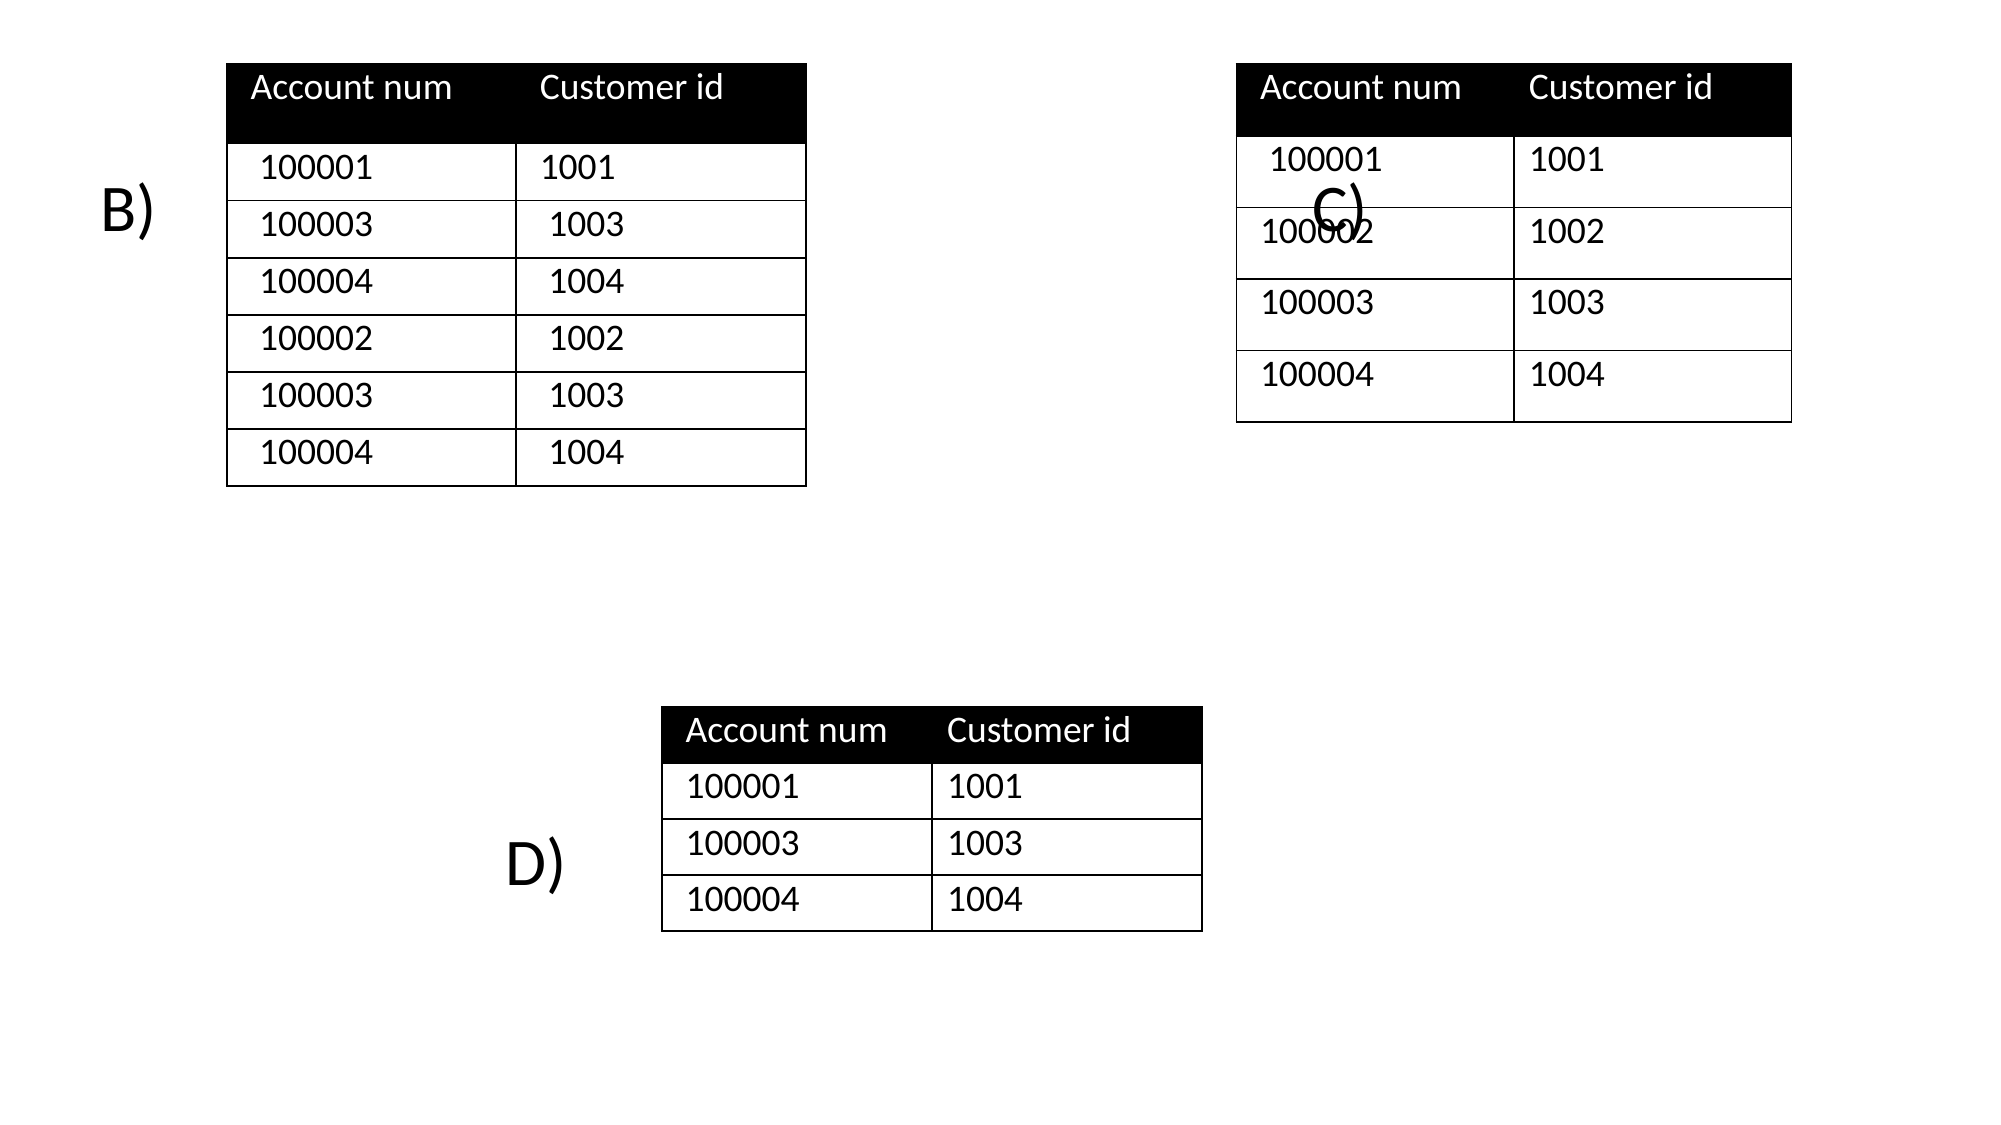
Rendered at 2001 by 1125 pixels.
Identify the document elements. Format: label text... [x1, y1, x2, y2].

list B) C) D) [85, 64, 1863, 1014]
table_cell 1001 [517, 144, 805, 200]
table_cell 1003 [517, 201, 805, 257]
table_cell 1004 [1515, 351, 1791, 421]
table_cell 100004 [1237, 351, 1513, 421]
table_cell 100003 [1237, 280, 1513, 350]
table_cell 100003 [228, 201, 515, 257]
table_cell 100004 [663, 876, 931, 930]
table_header Customer id [517, 65, 805, 142]
table_header Account num [228, 65, 515, 142]
table_cell 100003 [228, 373, 515, 428]
table_cell 1001 [1515, 137, 1791, 207]
table_cell 100001 [663, 764, 931, 818]
table_cell 1003 [933, 820, 1201, 874]
table_header Account num [663, 708, 931, 762]
table_cell 1003 [517, 373, 805, 428]
table_cell 100003 [663, 820, 931, 874]
table_header Account num [1237, 65, 1513, 135]
table_cell 100004 [228, 430, 515, 485]
table_header Customer id [933, 708, 1201, 762]
table_cell 1002 [517, 316, 805, 371]
table_cell 1004 [517, 259, 805, 314]
table_cell 1004 [517, 430, 805, 485]
table_cell 100002 [228, 316, 515, 371]
table_cell 100001 [228, 144, 515, 200]
table_cell 1003 [1515, 280, 1791, 350]
table_cell 100002 [1237, 208, 1513, 278]
table_cell 1002 [1515, 208, 1791, 278]
table_header Customer id [1515, 65, 1791, 135]
table_cell 100004 [228, 259, 515, 314]
table_cell 1001 [933, 764, 1201, 818]
table_cell 1004 [933, 876, 1201, 930]
table_cell 100001 [1237, 137, 1513, 207]
